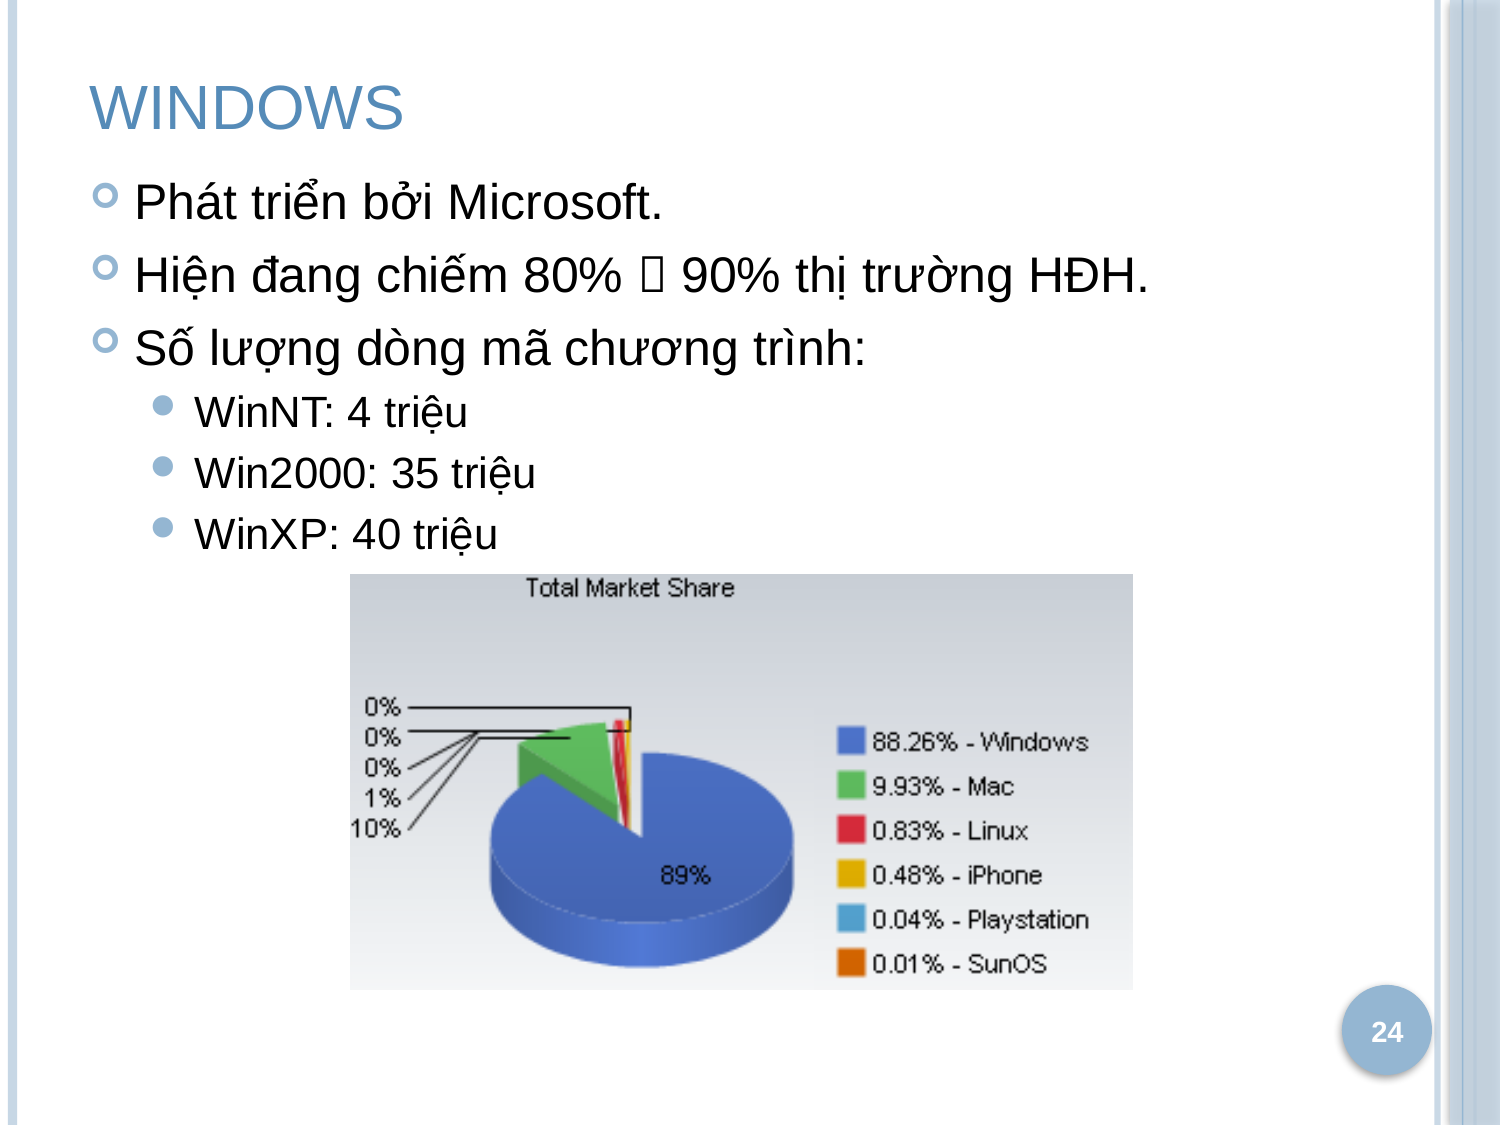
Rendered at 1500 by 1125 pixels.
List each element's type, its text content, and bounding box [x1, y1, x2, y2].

title Windows [75, 45, 1338, 150]
slide_number 24 [1337, 988, 1438, 1074]
picture [349, 574, 1133, 990]
list Phát triển bởi Microsoft. Hiện đang chiếm 80%  90% thị trường HĐH. Số lượng dòng mã chương trình: WinNT: 4 triệu Win2000: 35 triệu WinXP: 40 triệu [75, 162, 1338, 1062]
